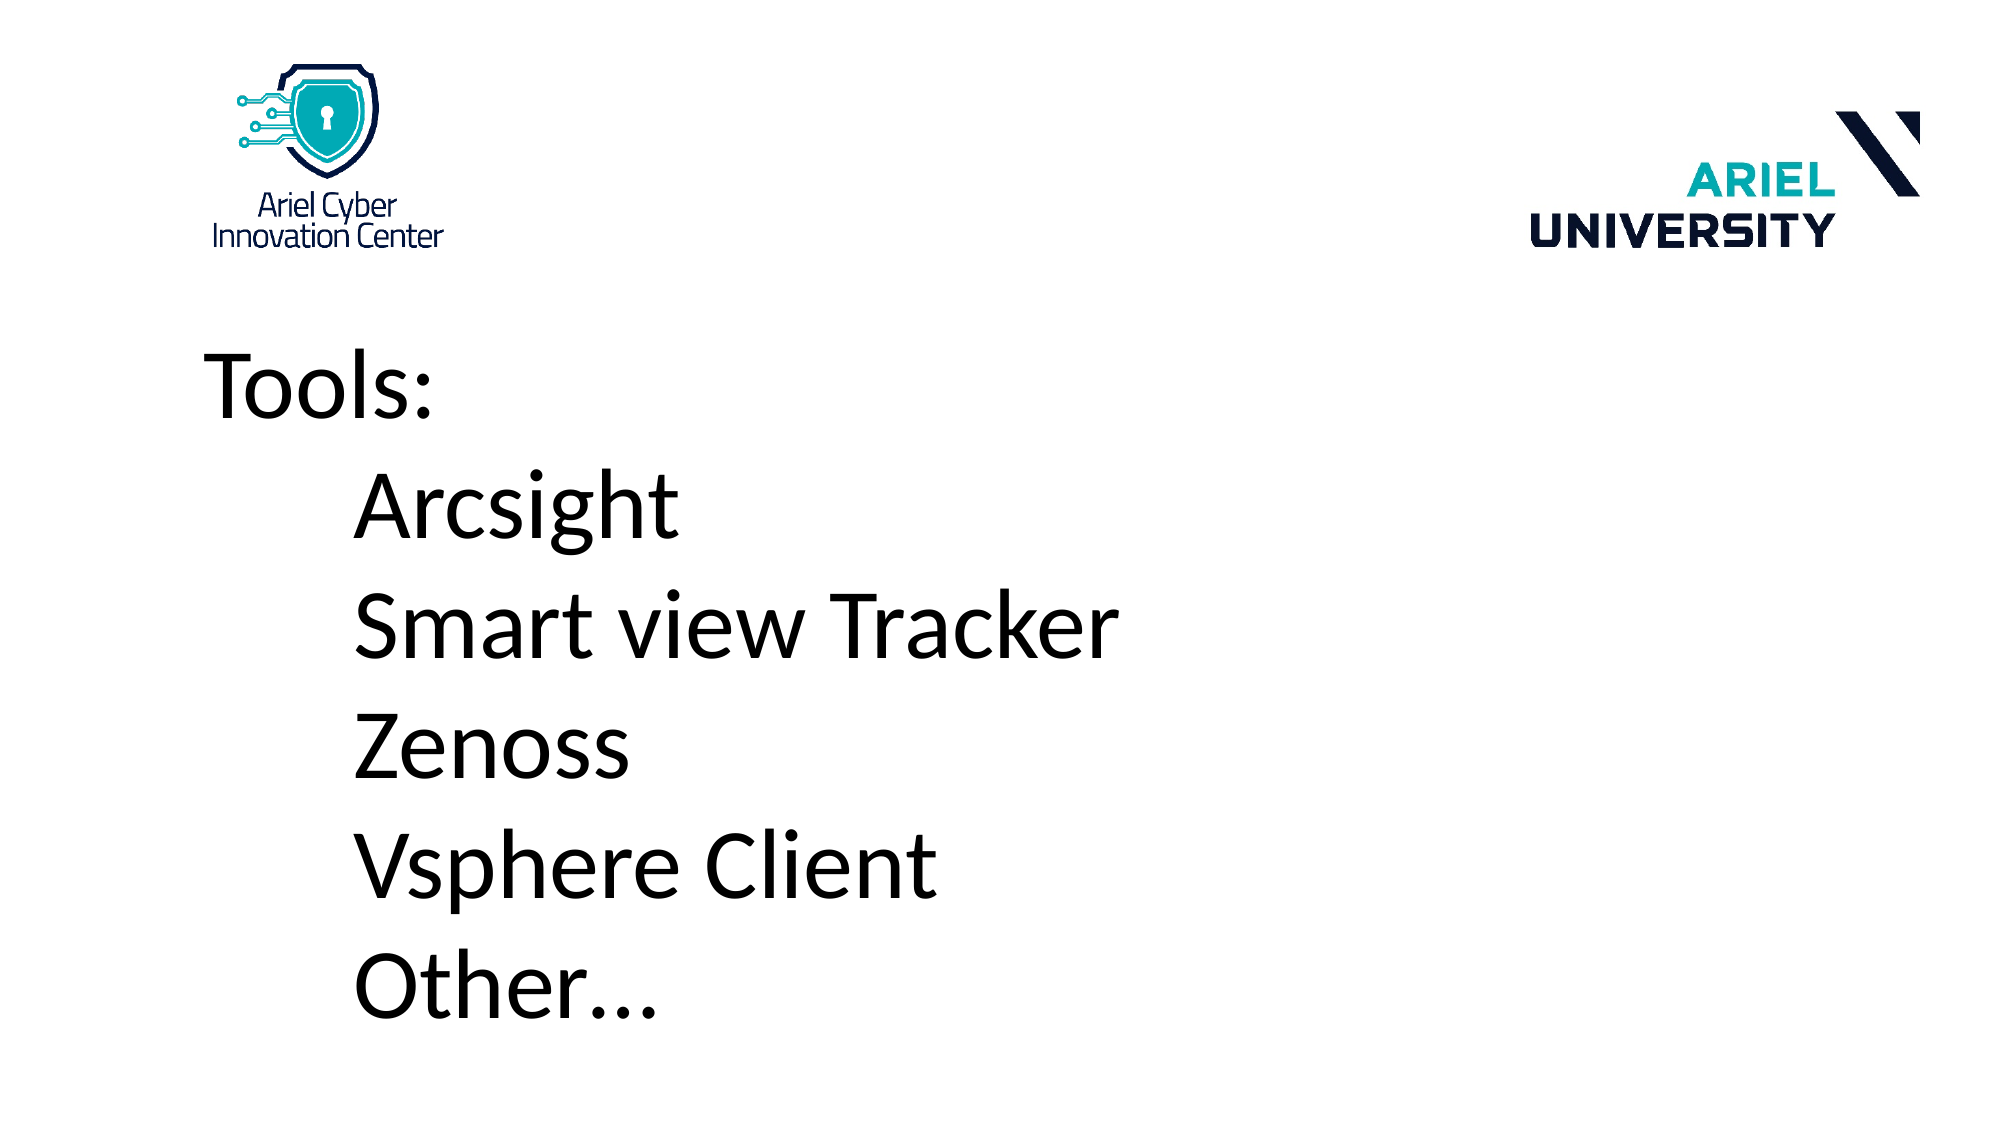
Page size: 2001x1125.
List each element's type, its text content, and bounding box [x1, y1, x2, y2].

picture [155, 50, 472, 263]
picture [1524, 105, 1926, 257]
text_box Tools: Arcsight Smart view Tracker Zenoss Vsphere Client Other… [188, 311, 1343, 1046]
